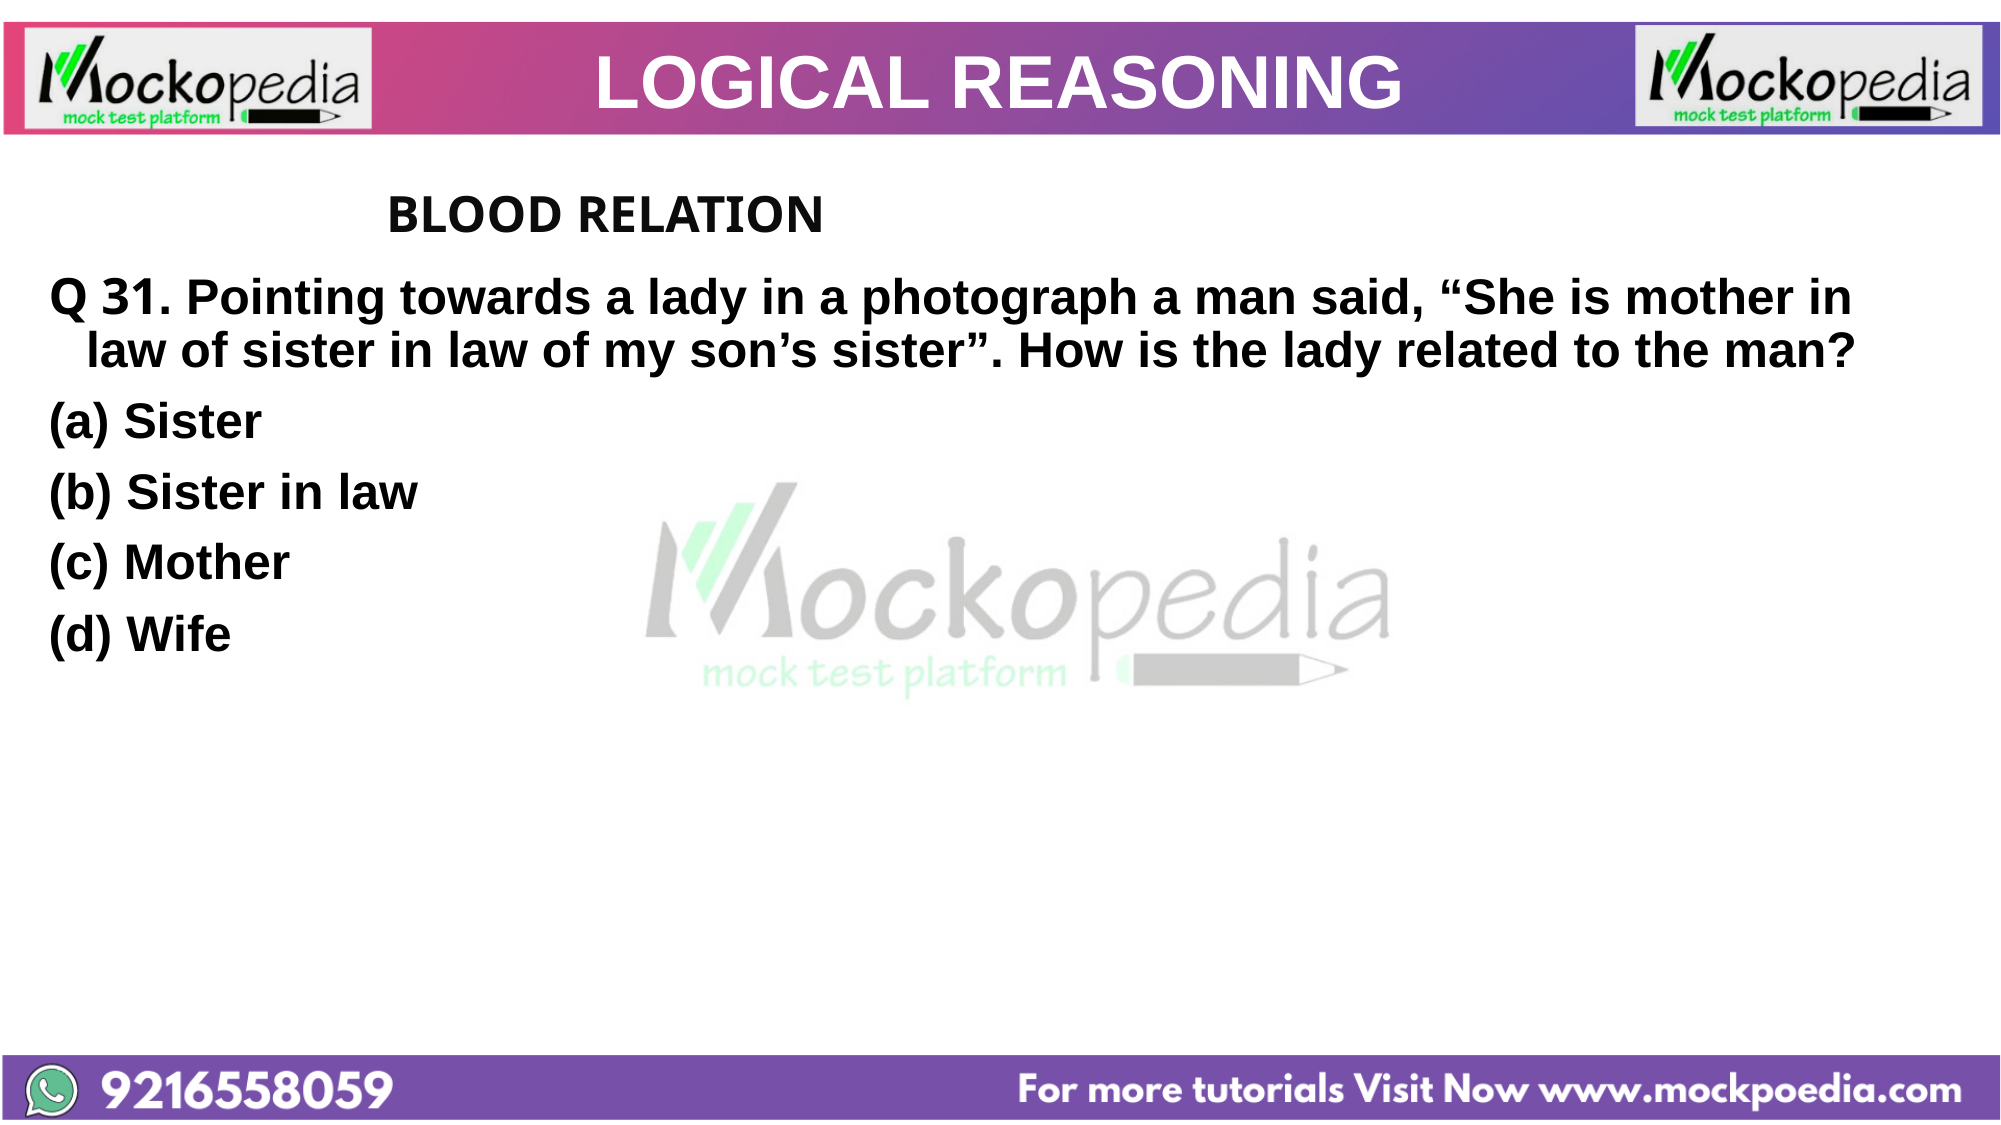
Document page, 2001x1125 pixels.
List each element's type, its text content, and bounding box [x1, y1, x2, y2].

list BLOOD RELATION Q 31. Pointing towards a lady in a photograph a man said, “She is mother in law of sister in law of my son’s sister”. How is the lady related to the man? Sister (b) Sister in law (c) Mother (d) Wife [33, 175, 1959, 1053]
picture [0, 0, 2001, 1125]
title LOGICAL REASONING [41, 31, 1959, 142]
